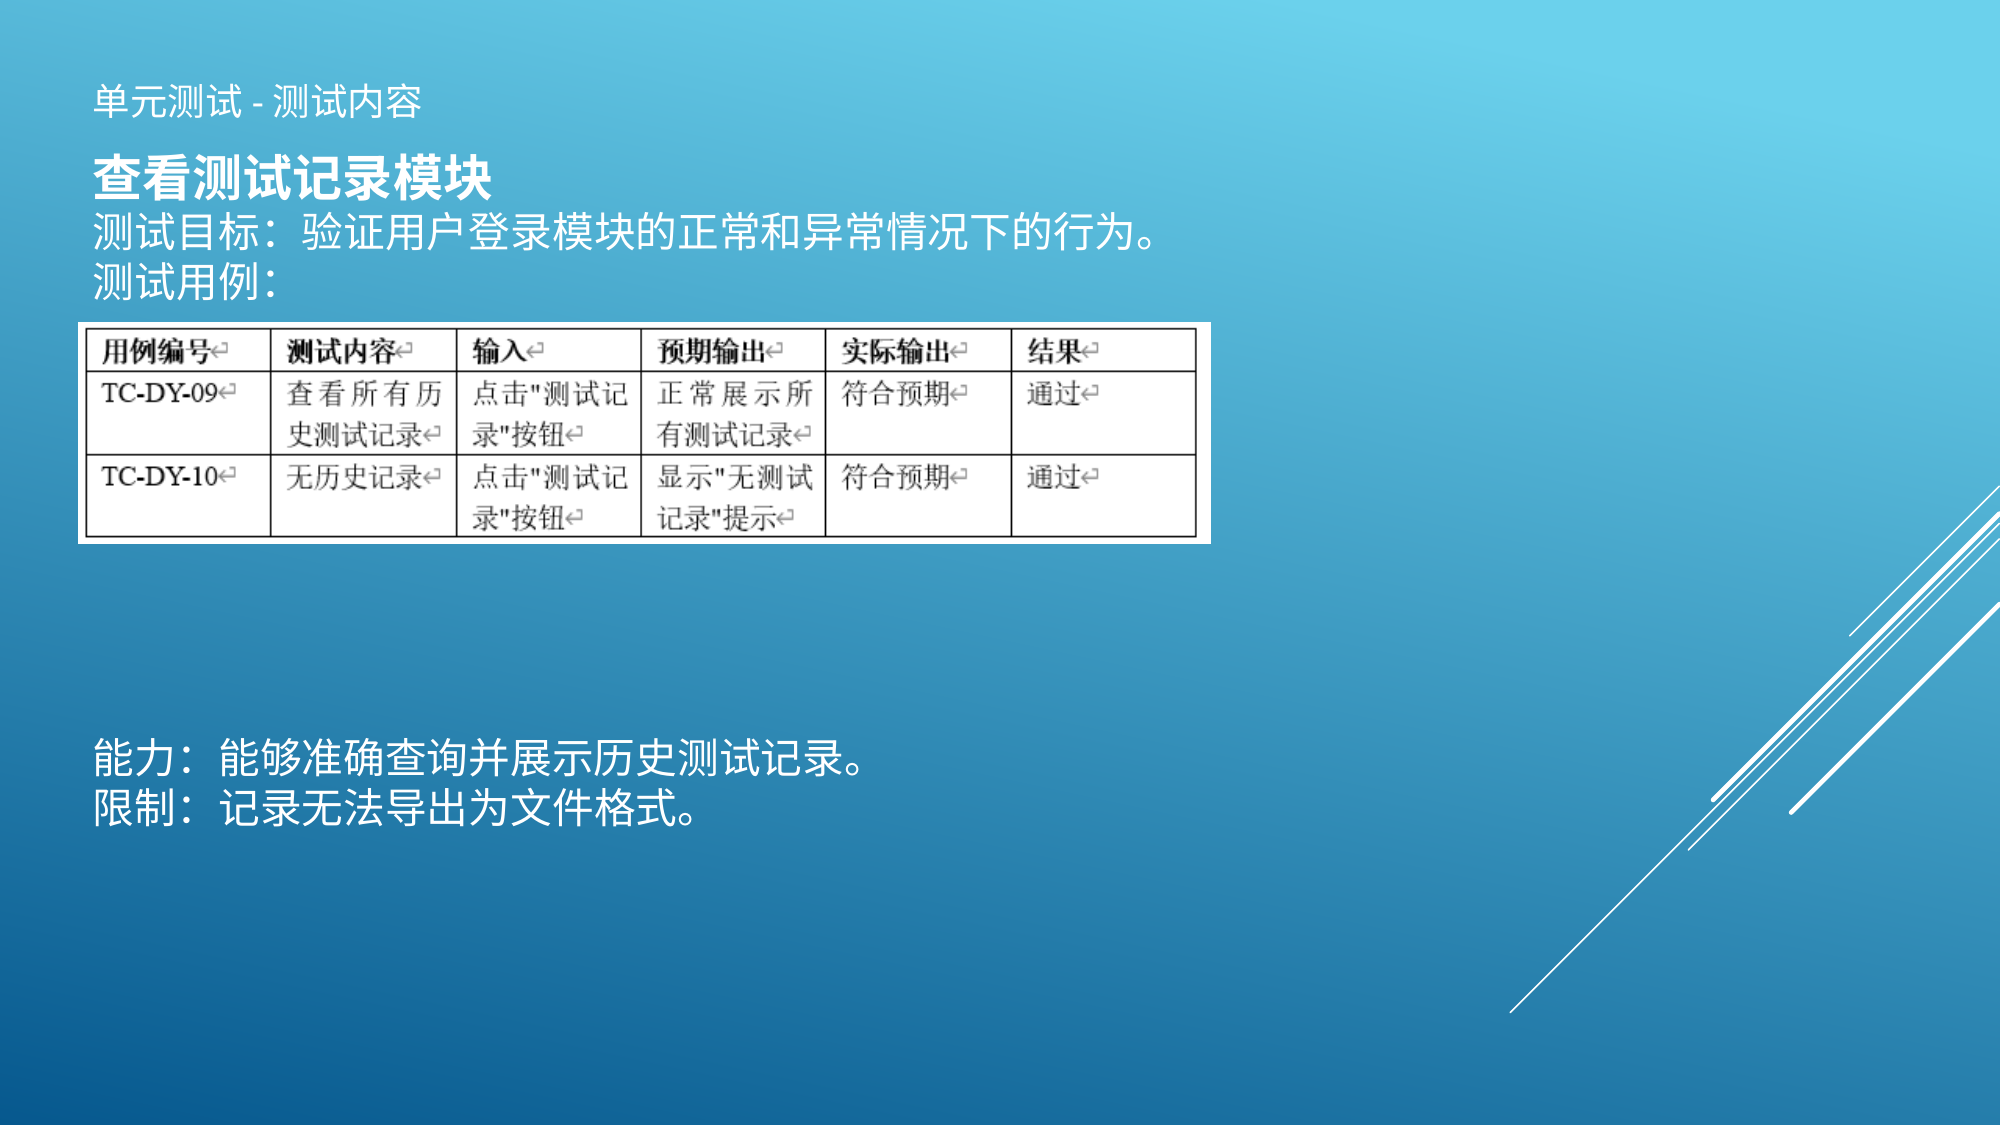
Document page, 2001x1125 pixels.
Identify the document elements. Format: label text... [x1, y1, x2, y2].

text_box 单元测试-测试内容 [78, 70, 1851, 131]
text_box 查看测试记录模块 测试目标：验证用户登录模块的正常和异常情况下的行为。 测试用例： [78, 138, 1874, 314]
picture [77, 322, 1212, 544]
text_box 能力：能够准确查询并展示历史测试记录。 限制：记录无法导出为文件格式。 [78, 724, 1374, 840]
